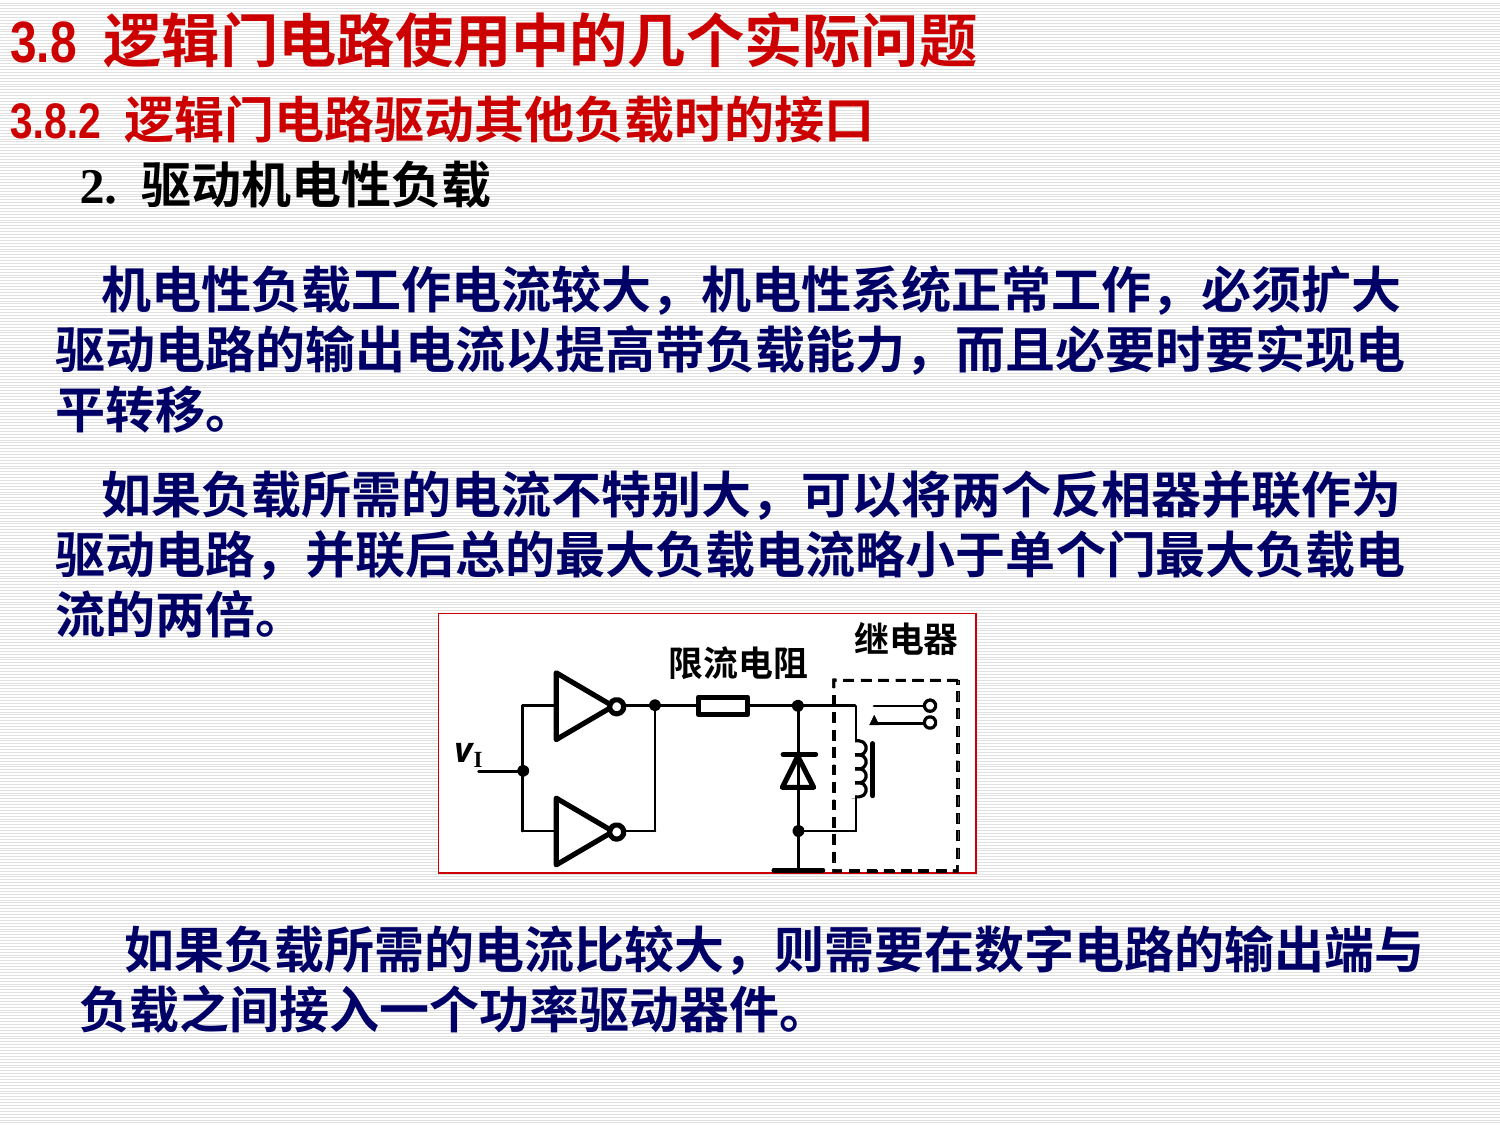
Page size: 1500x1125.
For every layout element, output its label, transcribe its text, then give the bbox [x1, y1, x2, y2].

text_box 2. 驱动机电性负载 [64, 132, 532, 221]
text_box 机电性负载工作电流较大，机电性系统正常工作，必须扩大驱动电路的输出电流以提高带负载能力，而且必要时要实现电平转移。 [41, 251, 1429, 446]
text_box 如果负载所需的电流比较大，则需要在数字电路的输出端与负载之间接入一个功率驱动器件。 [64, 910, 1443, 1046]
text_box 3.8.2 逻辑门电路驱动其他负载时的接口 [7, 87, 900, 151]
text_box 3.8 逻辑门电路使用中的几个实际问题 [7, 2, 1036, 77]
text_box 如果负载所需的电流不特别大，可以将两个反相器并联作为驱动电路，并联后总的最大负载电流略小于单个门最大负载电流的两倍。 [41, 456, 1429, 651]
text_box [439, 614, 976, 873]
